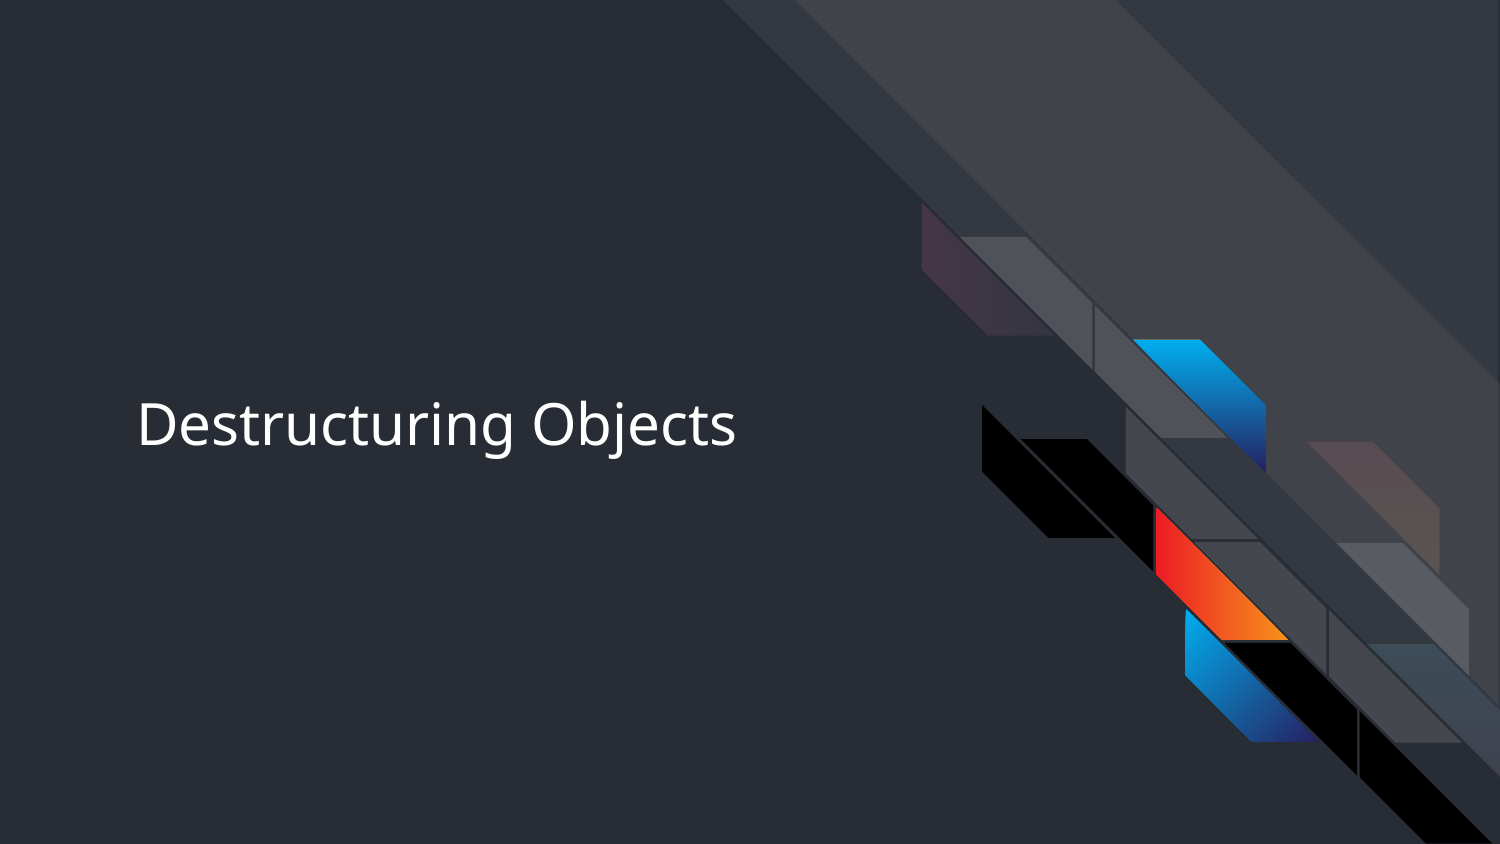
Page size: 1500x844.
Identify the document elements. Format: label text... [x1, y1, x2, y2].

title Destructuring Objects [120, 133, 874, 711]
